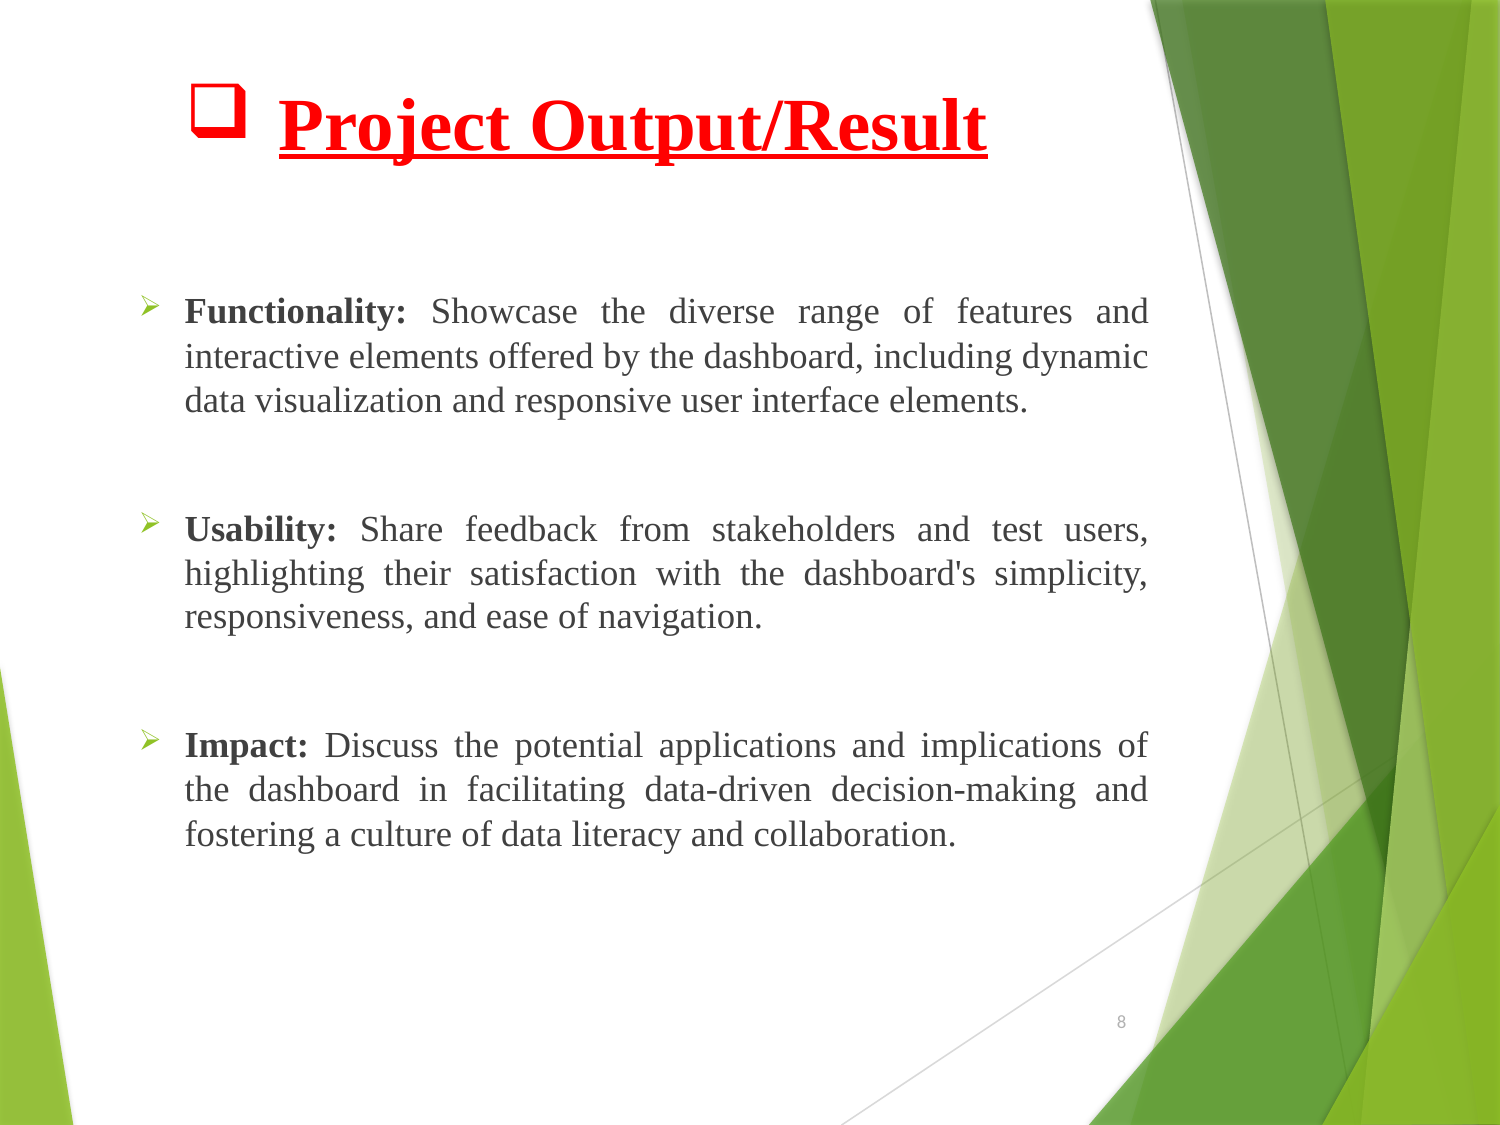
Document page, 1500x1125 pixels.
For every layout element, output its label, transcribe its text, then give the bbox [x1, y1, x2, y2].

text_box Project Output/Result [185, 73, 1104, 193]
list Functionality: Showcase the diverse range of features and interactive elements offered by the dashboard, including dynamic data visualization and responsive user interface elements. Usability: Share feedback from stakeholders and test users, highlighting their satisfaction with the dashboard's simplicity, responsiveness, and ease of navigation. Impact: Discuss the potential applications and implications of the dashboard in facilitating data-driven decision-making and fostering a culture of data literacy and collaboration. [123, 259, 1165, 882]
slide_number 8 [1057, 991, 1142, 1051]
